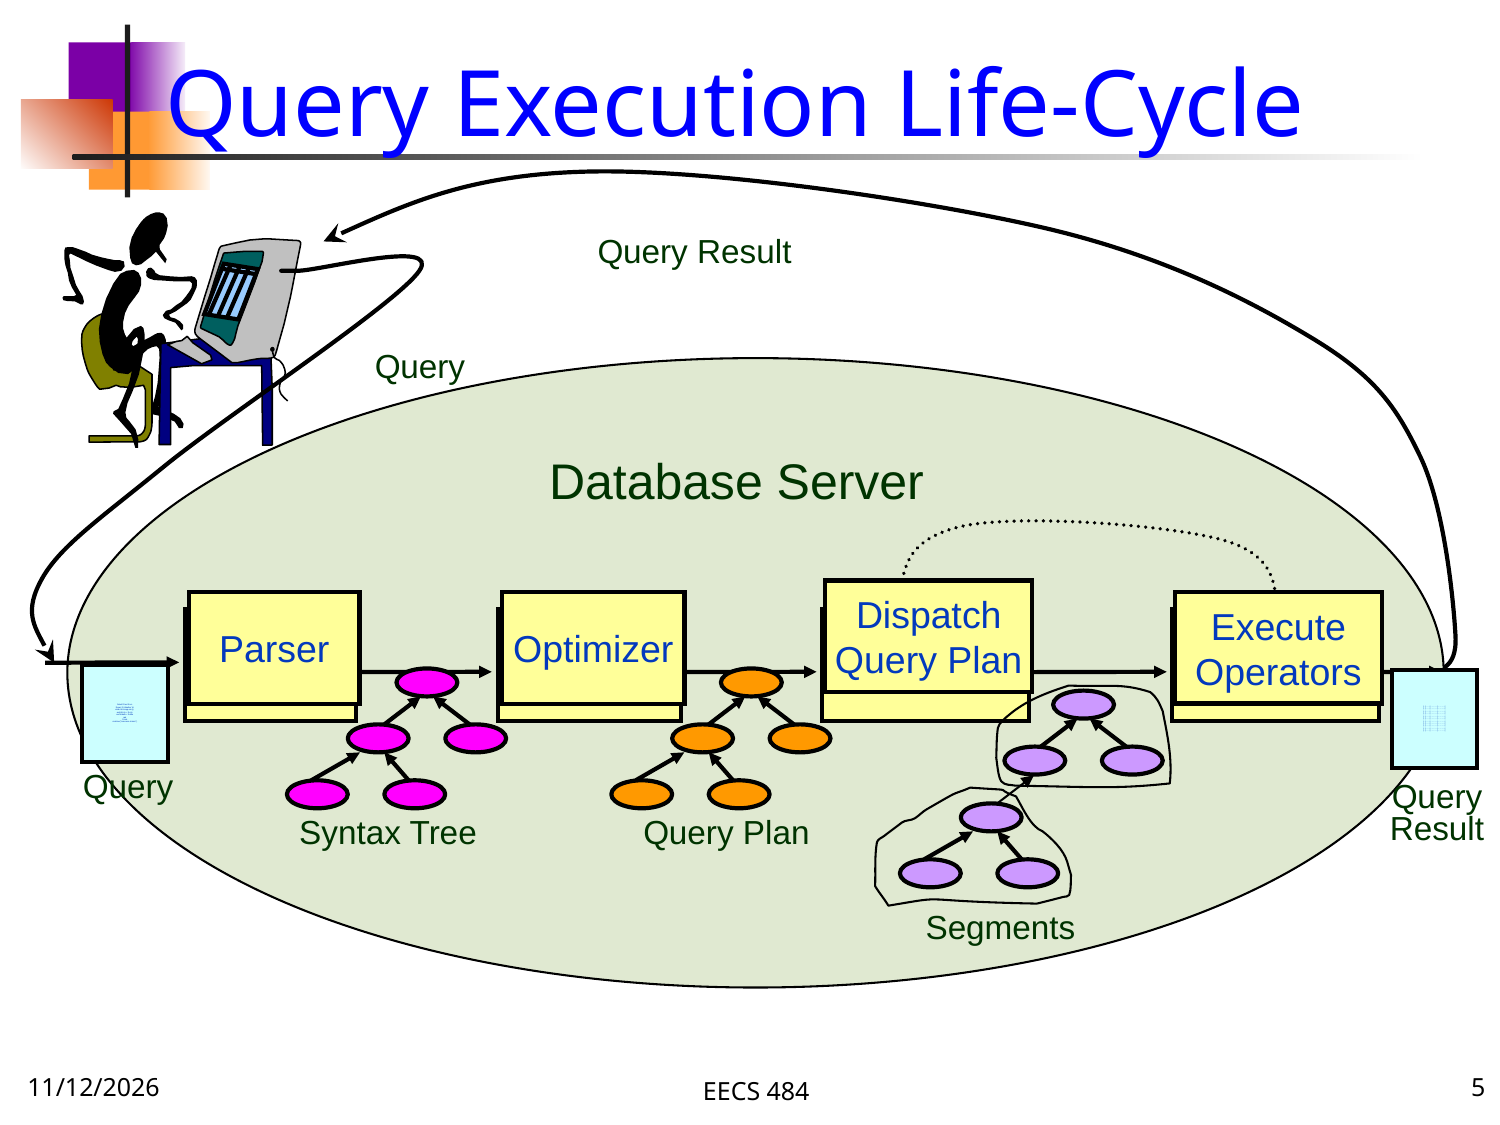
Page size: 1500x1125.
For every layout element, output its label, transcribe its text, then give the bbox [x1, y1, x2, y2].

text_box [1174, 591, 1500, 856]
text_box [824, 580, 1173, 955]
text_box 5 [1187, 1037, 1500, 1113]
text_box Query [349, 337, 490, 393]
text_box EECS 484 [349, 1037, 1163, 1113]
text_box 11/23/15 [12, 1037, 325, 1113]
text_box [62, 212, 301, 449]
text_box [214, 867, 1027, 988]
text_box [66, 664, 183, 814]
text_box [148, 821, 183, 848]
text_box [67, 358, 1420, 663]
text_box [1177, 864, 1303, 922]
text_box [31, 456, 178, 662]
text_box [188, 591, 500, 859]
text_box Query Result [561, 223, 828, 278]
text_box [903, 520, 1275, 590]
title Query Execution Life-Cycle [150, 0, 1475, 163]
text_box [501, 591, 819, 859]
text_box [323, 171, 1452, 590]
text_box [306, 259, 414, 363]
text_box Database Server [478, 442, 996, 517]
text_box [45, 656, 180, 663]
